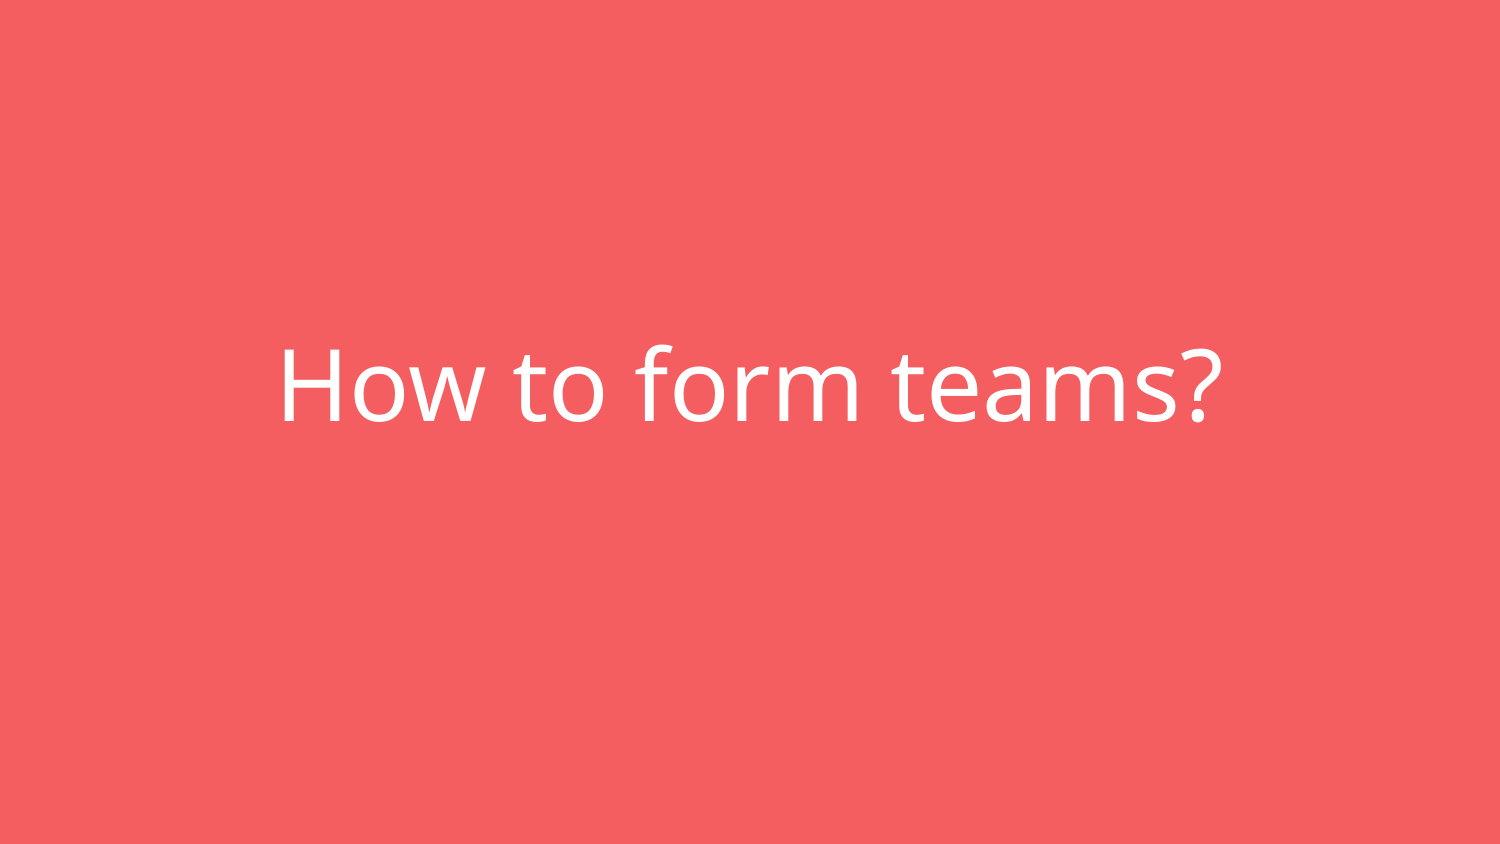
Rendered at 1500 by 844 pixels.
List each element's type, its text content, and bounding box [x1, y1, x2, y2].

title How to form teams? [83, 233, 1417, 529]
